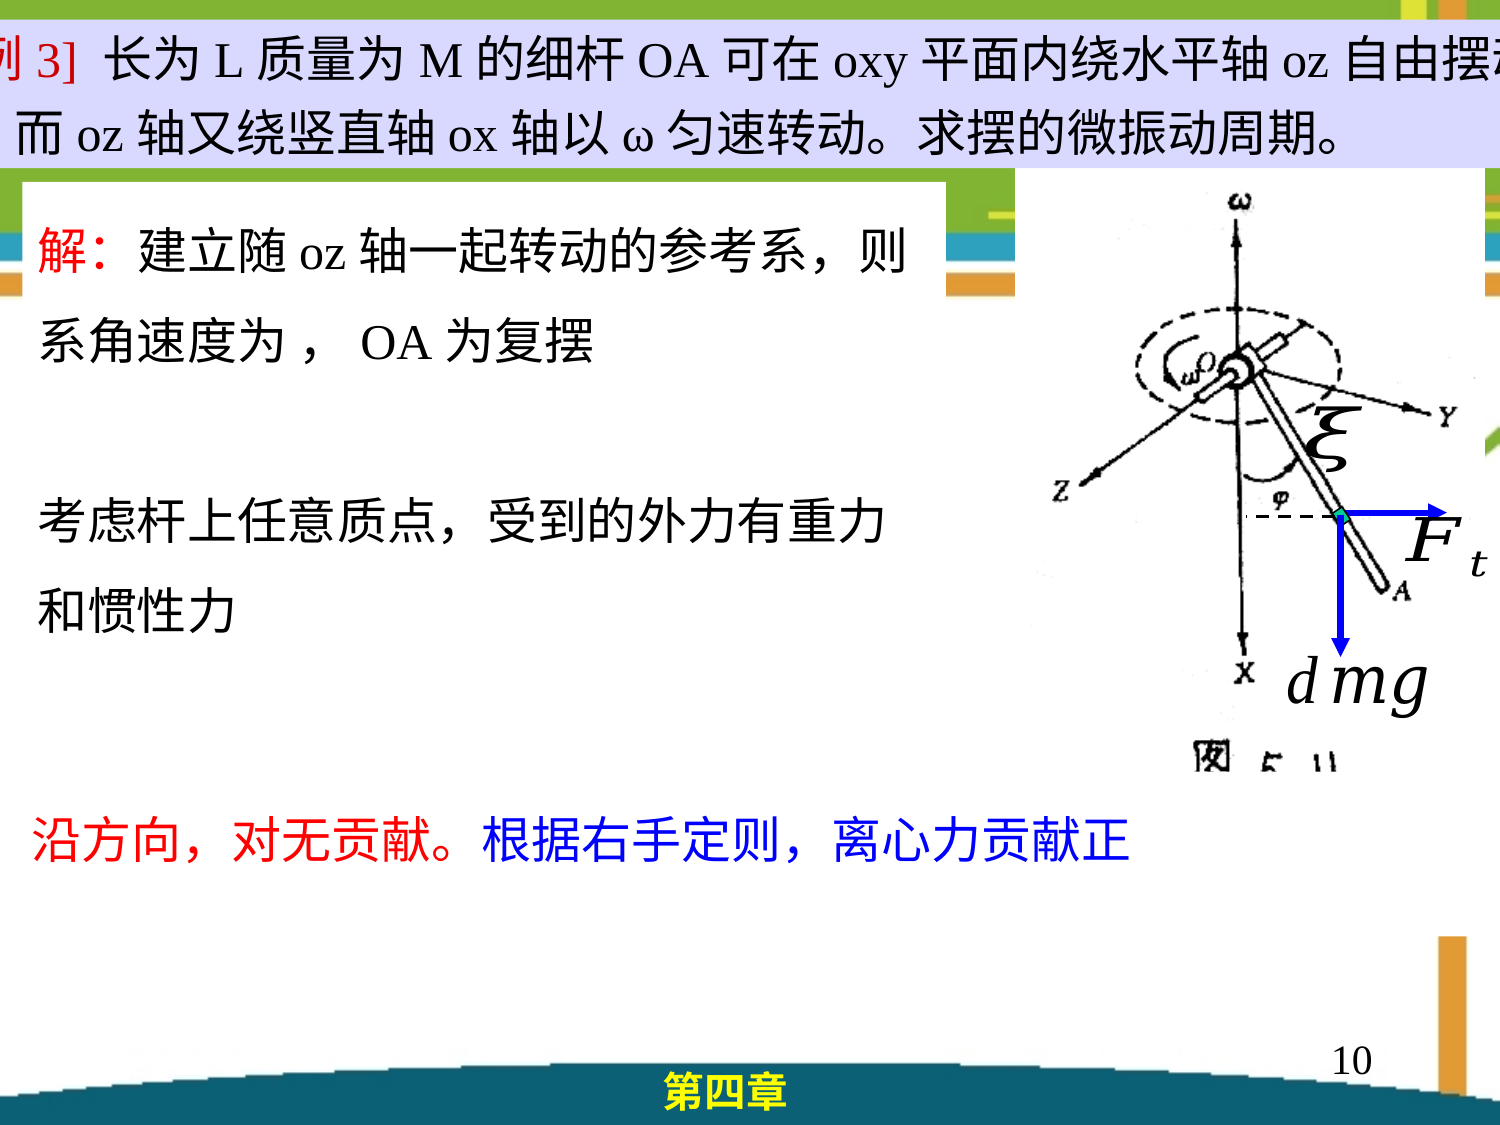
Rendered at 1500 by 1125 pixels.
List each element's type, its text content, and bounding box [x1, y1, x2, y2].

picture [0, 169, 1500, 1125]
picture [0, 0, 1500, 19]
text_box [0, 19, 1500, 169]
slide_number 10 [1074, 1025, 1388, 1100]
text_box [1015, 169, 1489, 822]
